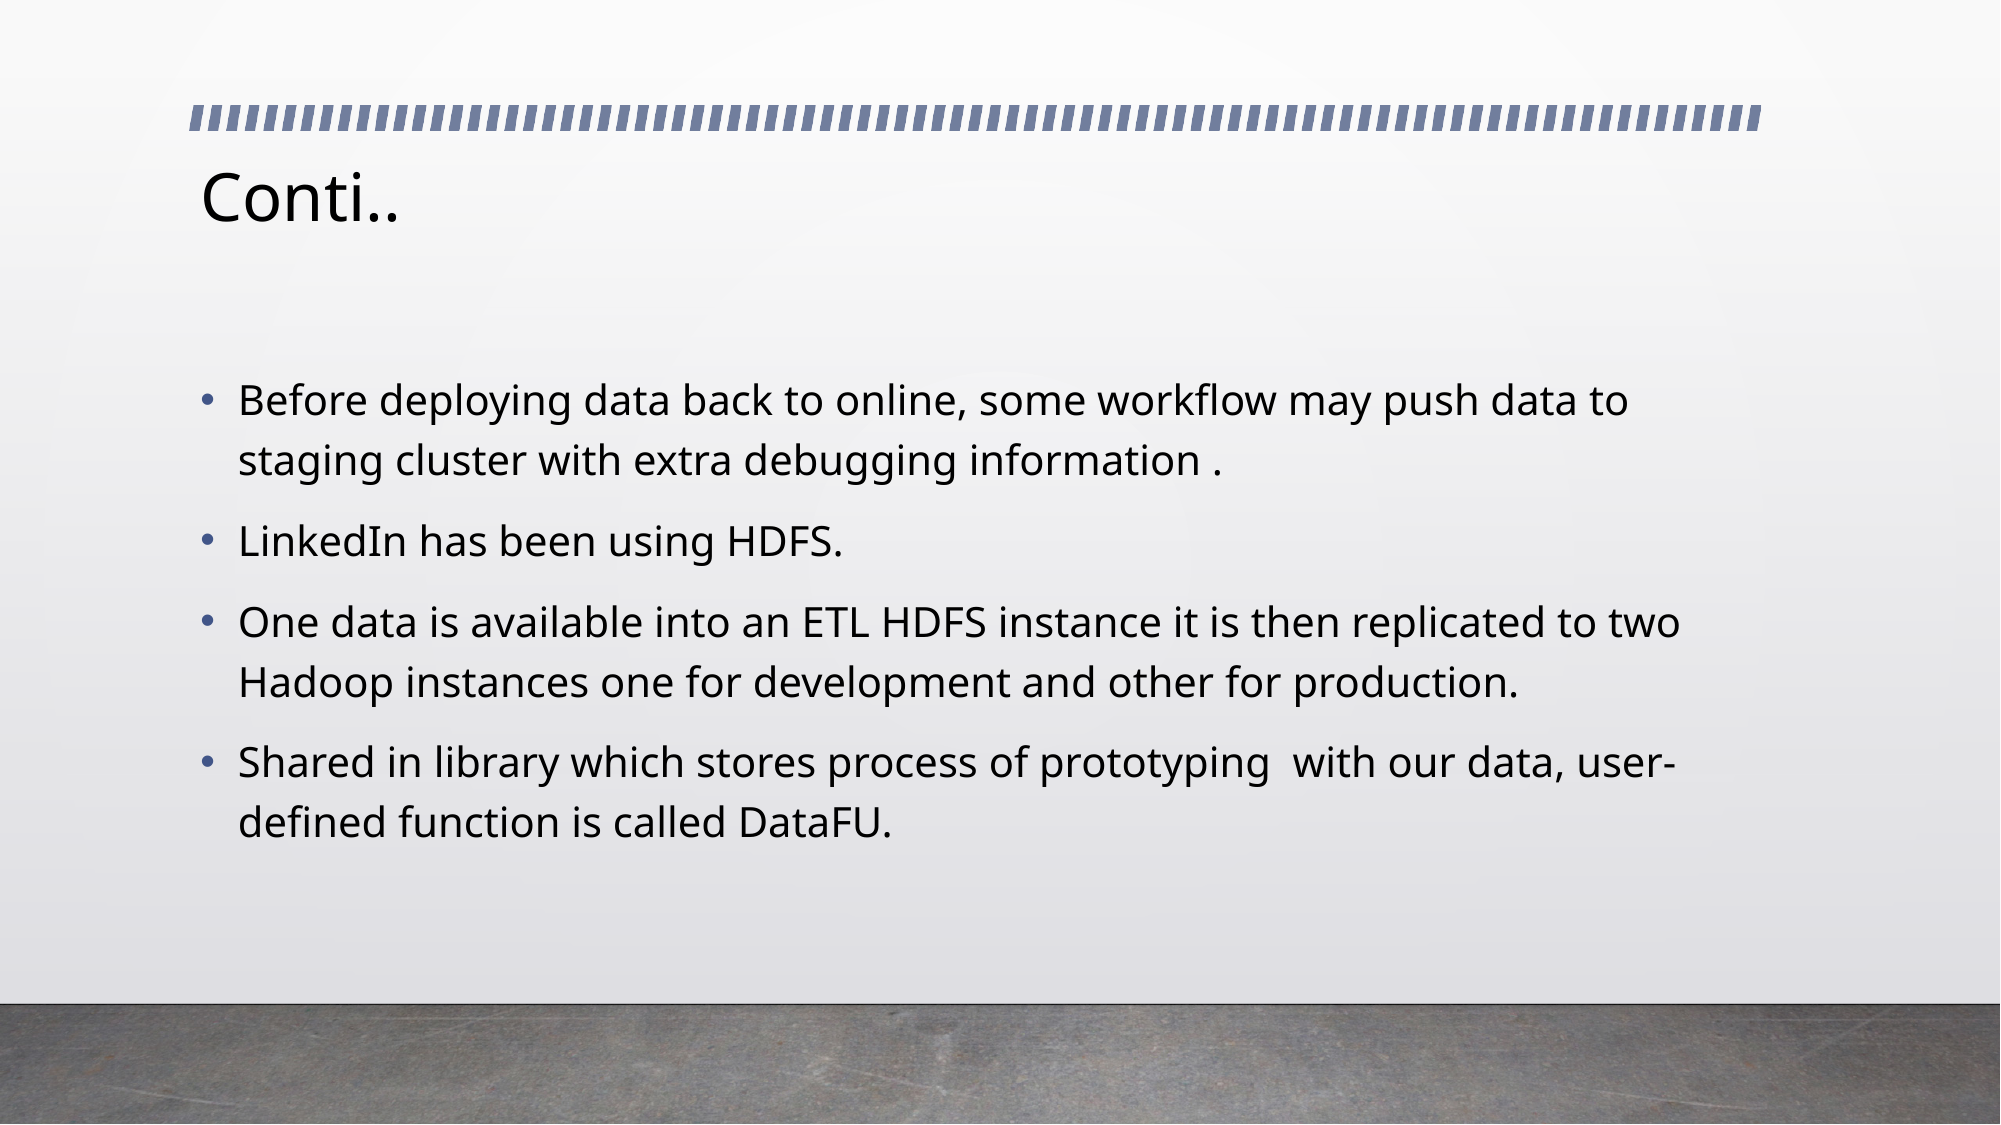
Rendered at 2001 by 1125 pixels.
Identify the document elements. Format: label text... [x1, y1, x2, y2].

title Conti.. [185, 156, 1761, 329]
picture [0, 1004, 2000, 1124]
list Before deploying data back to online, some workflow may push data to staging cluster with extra debugging information . LinkedIn has been using HDFS. One data is available into an ETL HDFS instance it is then replicated to two Hadoop instances one for development and other for production. Shared in library which stores process of prototyping with our data, user-defined function is called DataFU. [185, 356, 1761, 897]
